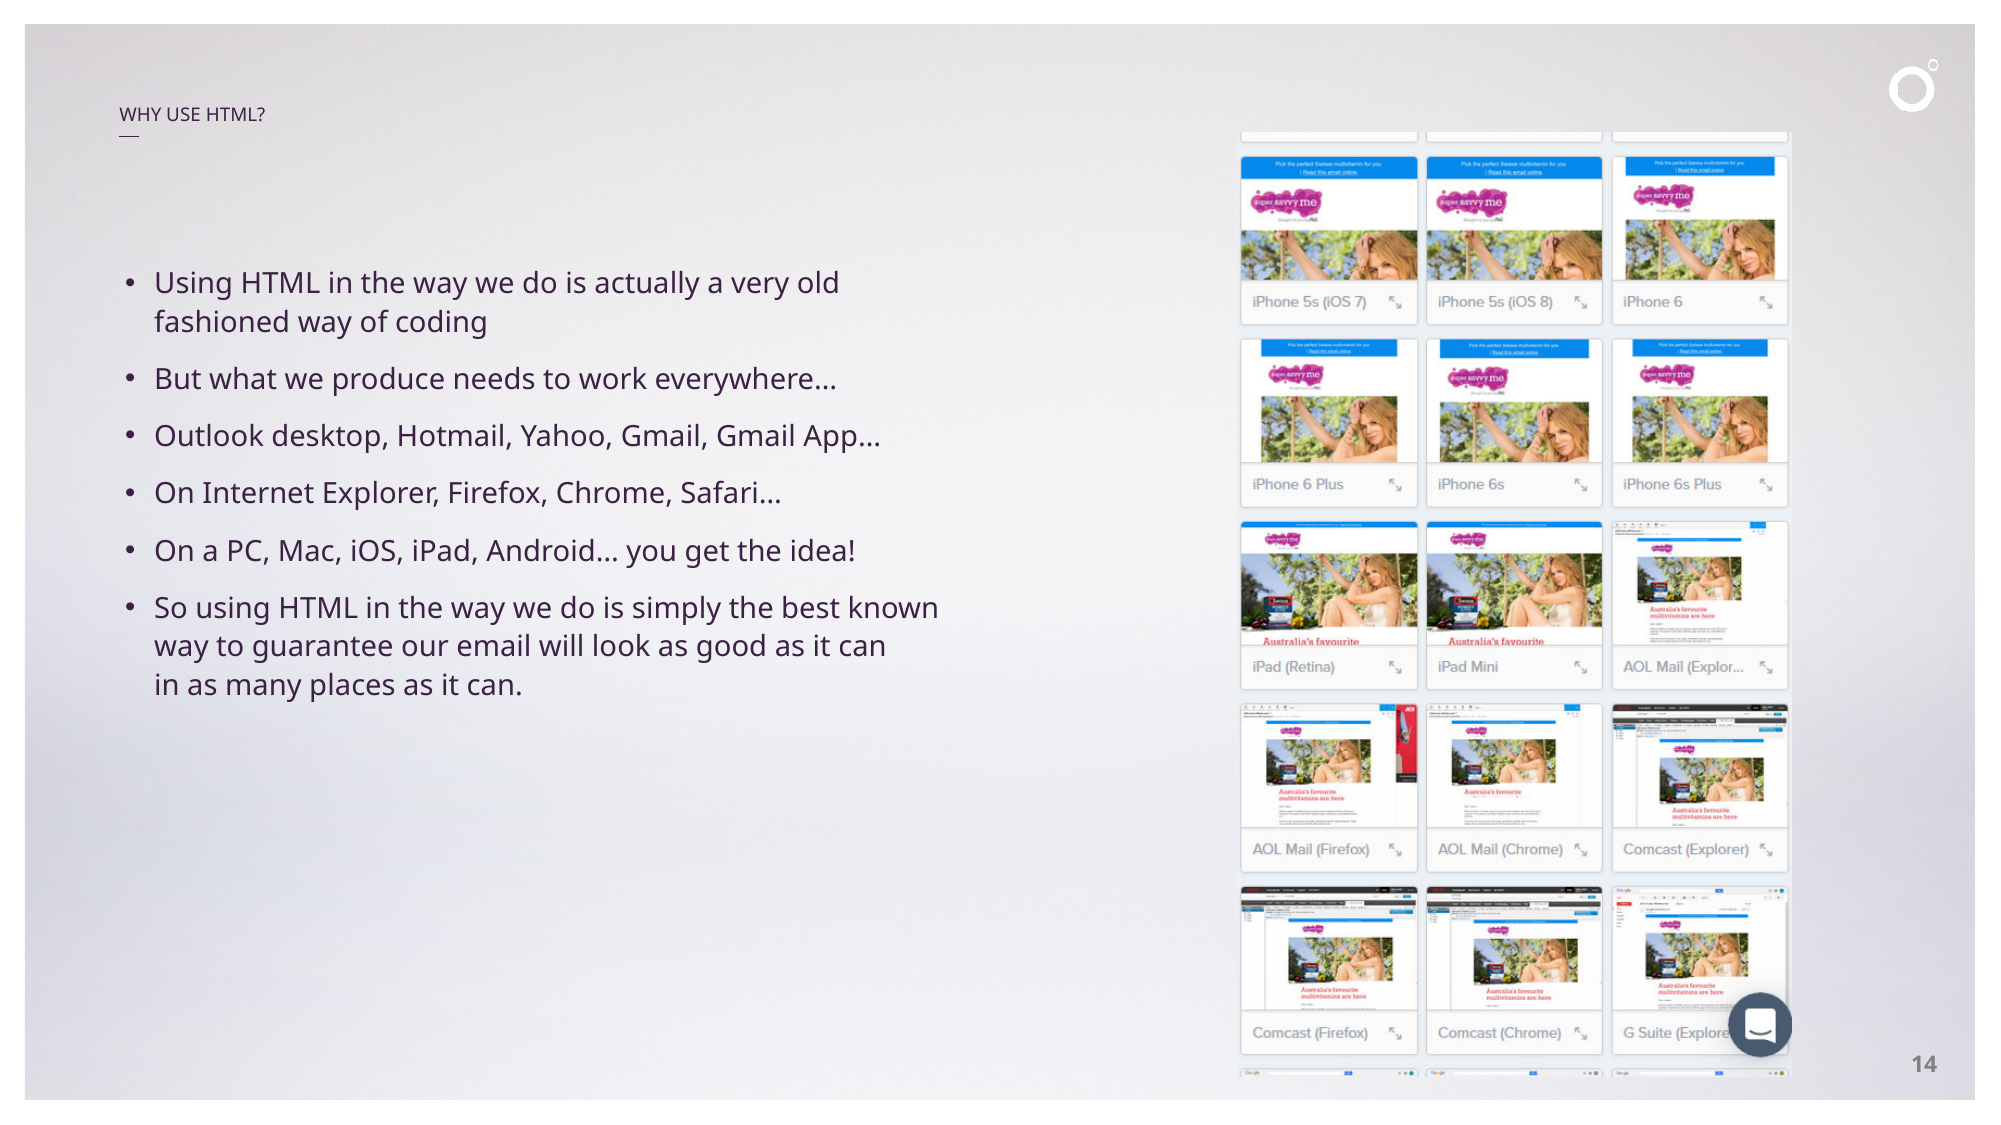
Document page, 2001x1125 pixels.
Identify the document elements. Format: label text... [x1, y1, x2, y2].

slide_number 14 [1487, 1042, 1938, 1088]
list Using HTML in the way we do is actually a very old fashioned way of coding But what we produce needs to work everywhere… Outlook desktop, Hotmail, Yahoo, Gmail, Gmail App… On Internet Explorer, Firefox, Chrome, Safari… On a PC, Mac, iOS, iPad, Android… you get the idea! So using HTML in the way we do is simply the best known way to guarantee our email will look as good as it can in as many places as it can. [125, 260, 981, 718]
list Why use HTML? [119, 100, 1775, 134]
picture [24, 24, 1975, 1100]
